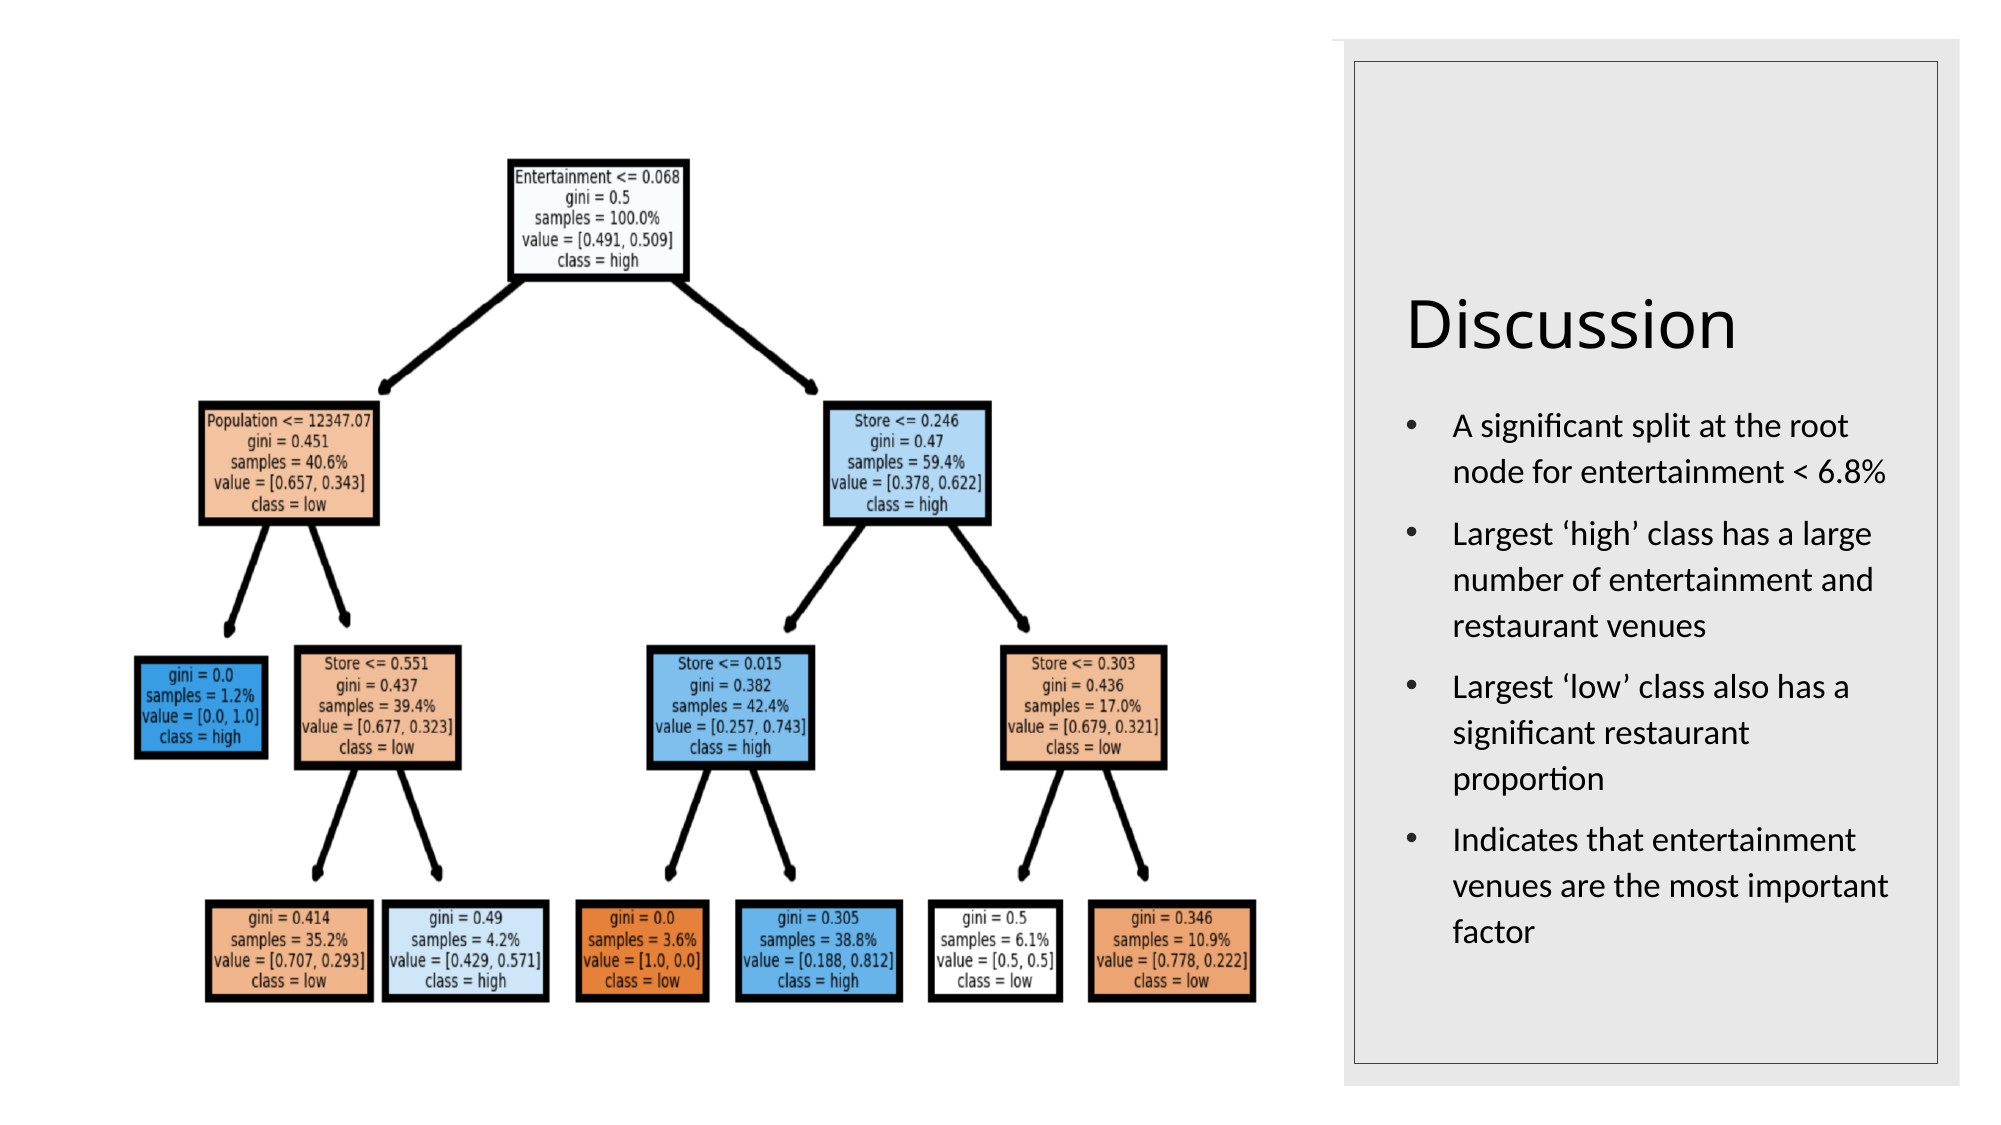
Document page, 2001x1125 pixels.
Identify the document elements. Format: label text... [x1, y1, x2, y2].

list A significant split at the root node for entertainment < 6.8% Largest ‘high’ class has a large number of entertainment and restaurant venues Largest ‘low’ class also has a significant restaurant proportion Indicates that entertainment venues are the most important factor [1390, 391, 1907, 968]
picture [37, 41, 1344, 1090]
title Discussion [1390, 98, 1907, 369]
